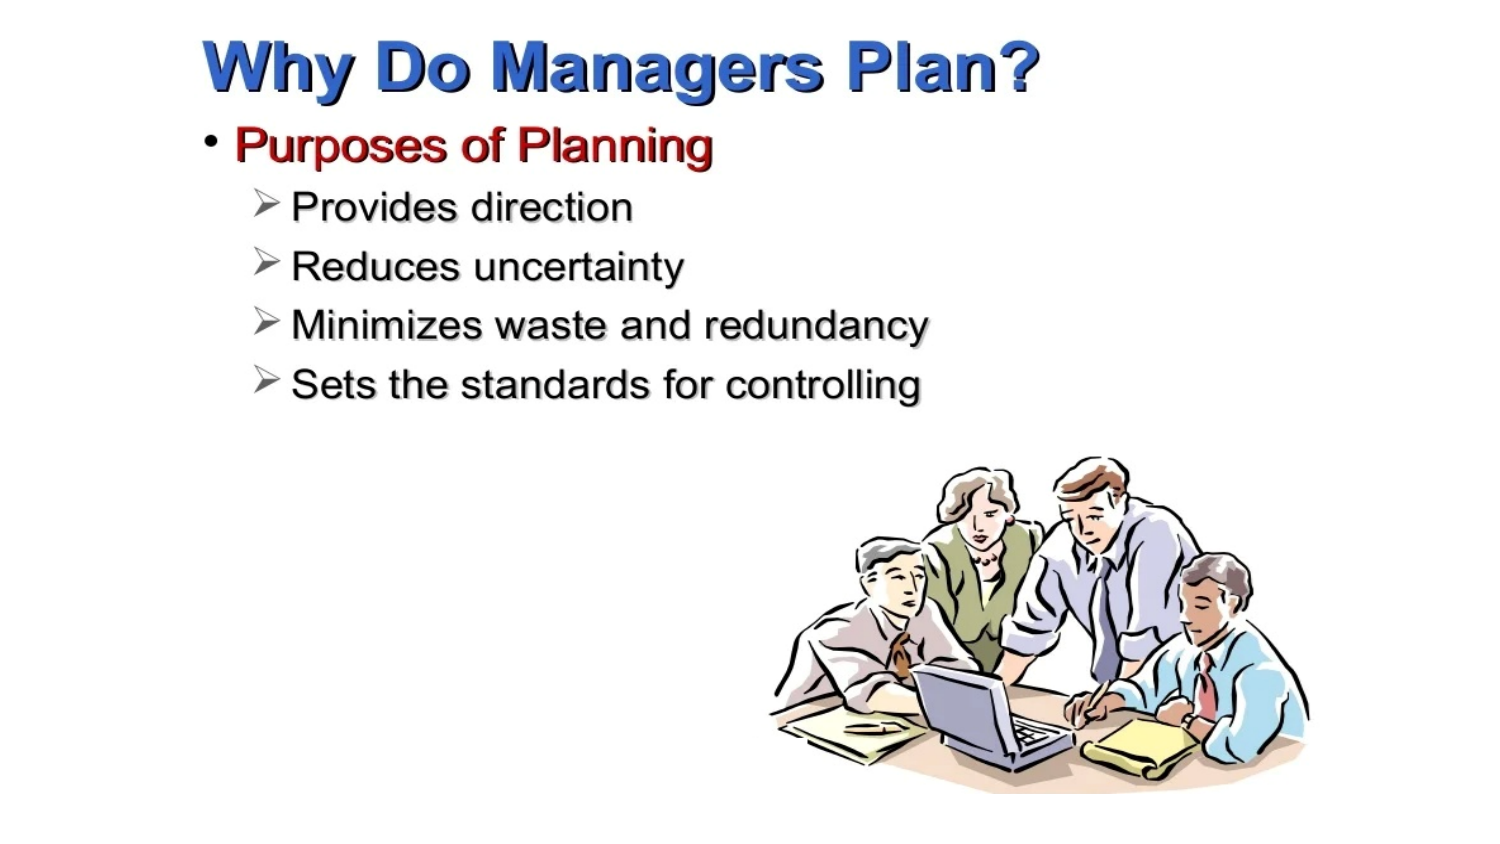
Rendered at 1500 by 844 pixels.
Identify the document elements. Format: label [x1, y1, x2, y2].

picture [135, 0, 1365, 794]
